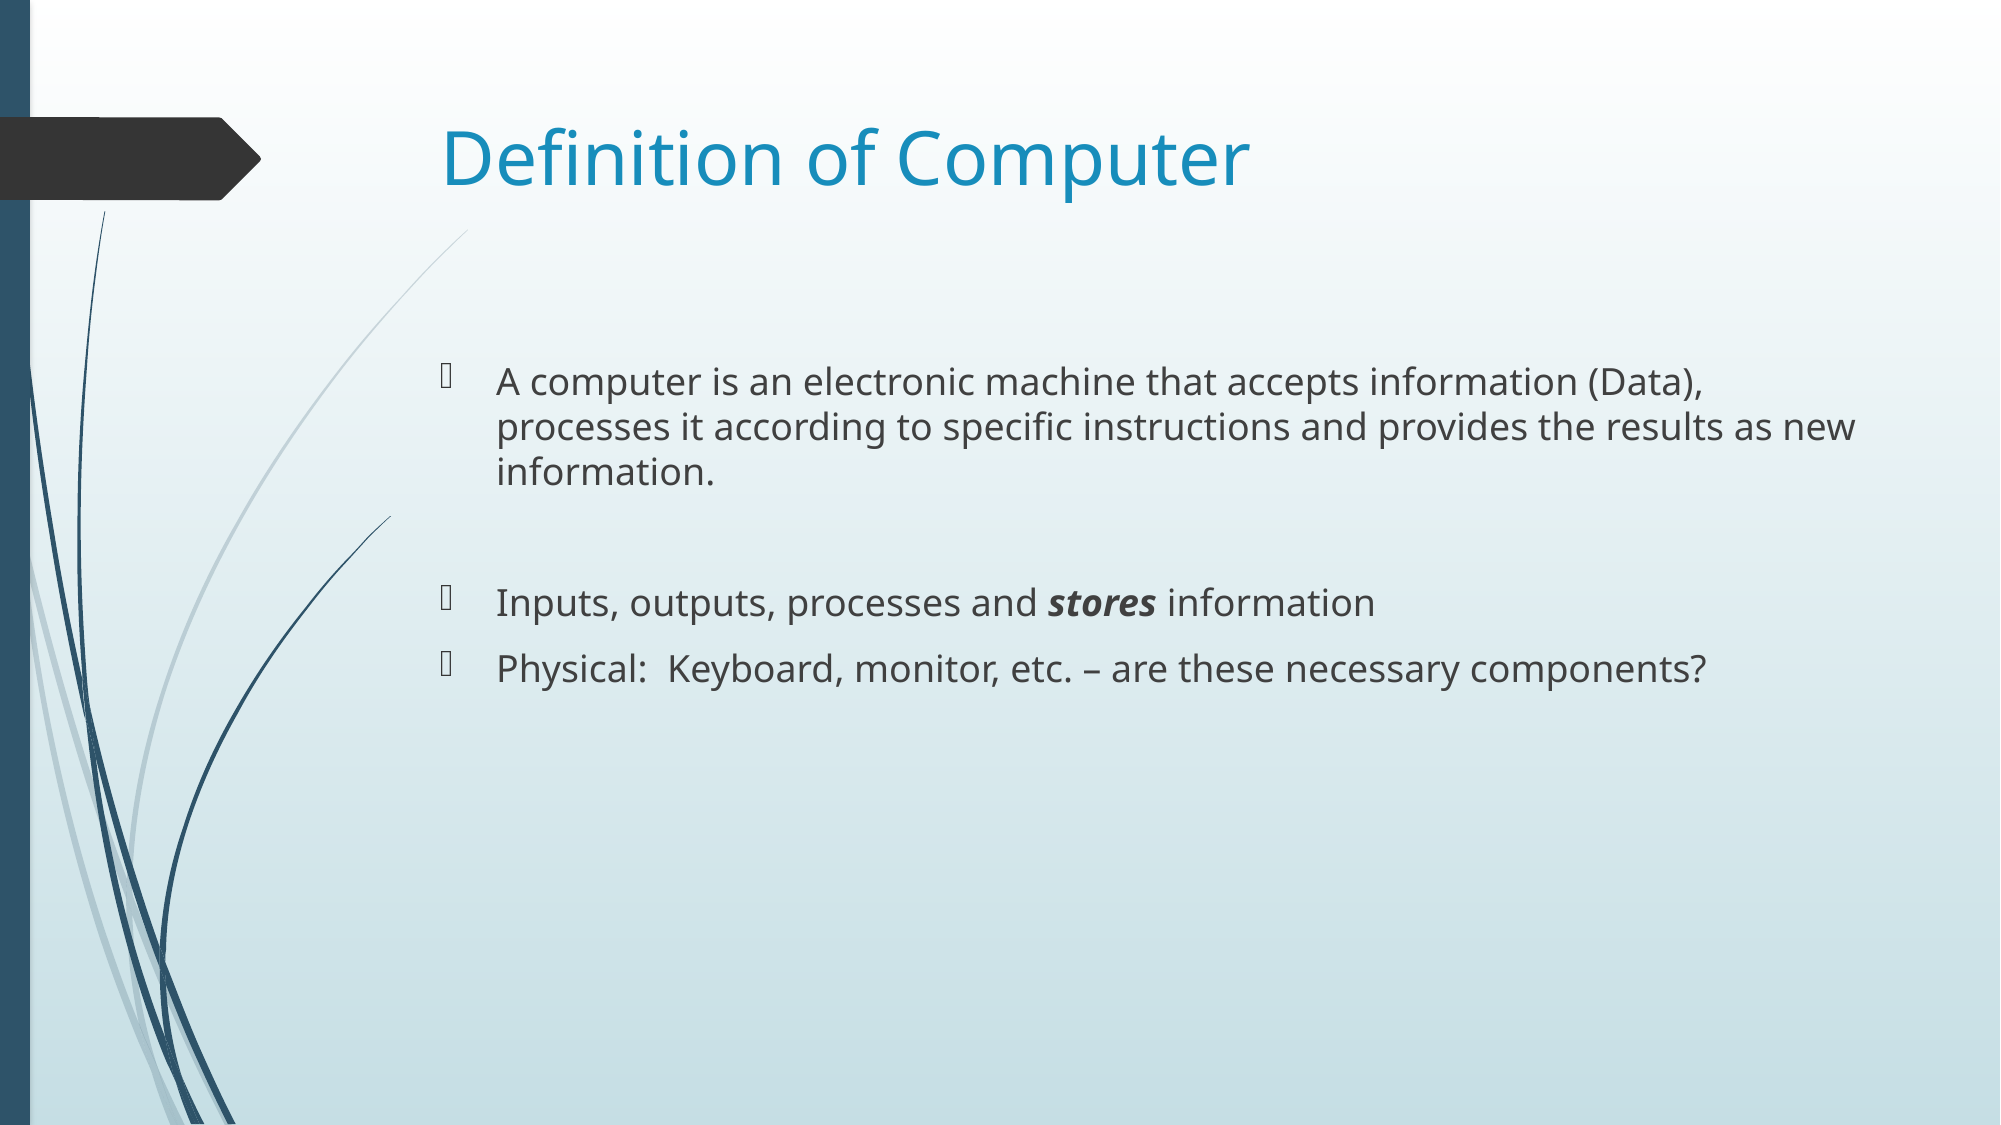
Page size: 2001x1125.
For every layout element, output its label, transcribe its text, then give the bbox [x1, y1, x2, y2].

list A computer is an electronic machine that accepts information (Data), processes it according to specific instructions and provides the results as new information. Inputs, outputs, processes and stores information Physical: Keyboard, monitor, etc. – are these necessary components? [424, 350, 1888, 988]
title Definition of Computer [425, 102, 1888, 313]
